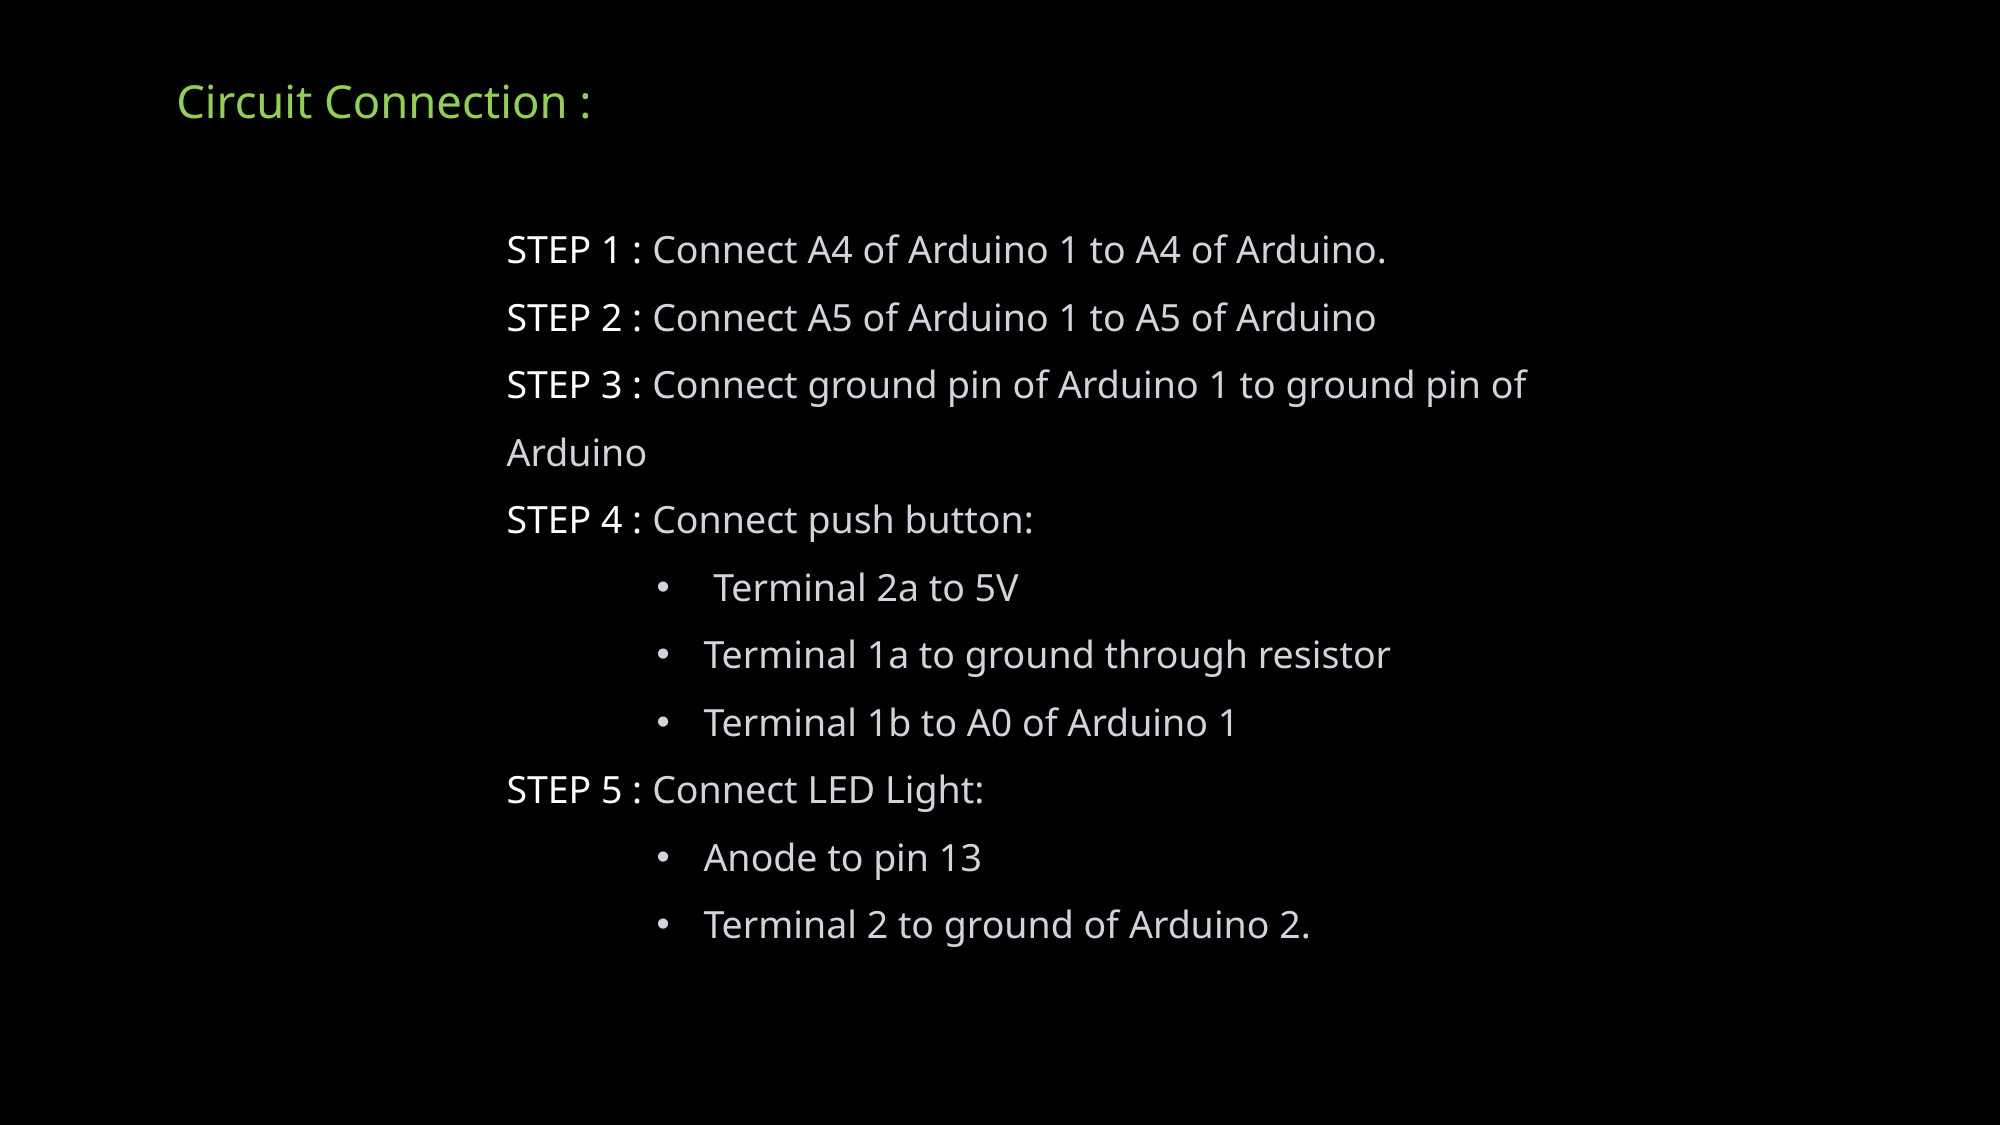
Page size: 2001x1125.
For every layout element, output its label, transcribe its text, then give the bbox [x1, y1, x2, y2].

title Circuit Connection : [161, 42, 682, 136]
text_box STEP 1 : Connect A4 of Arduino 1 to A4 of Arduino. STEP 2 : Connect A5 of Arduino 1 to A5 of Arduino STEP 3 : Connect ground pin of Arduino 1 to ground pin of Arduino STEP 4 : Connect push button: Terminal 2a to 5V Terminal 1a to ground through resistor Terminal 1b to A0 of Arduino 1 STEP 5 : Connect LED Light: Anode to pin 13 Terminal 2 to ground of Arduino 2. [491, 196, 1642, 954]
